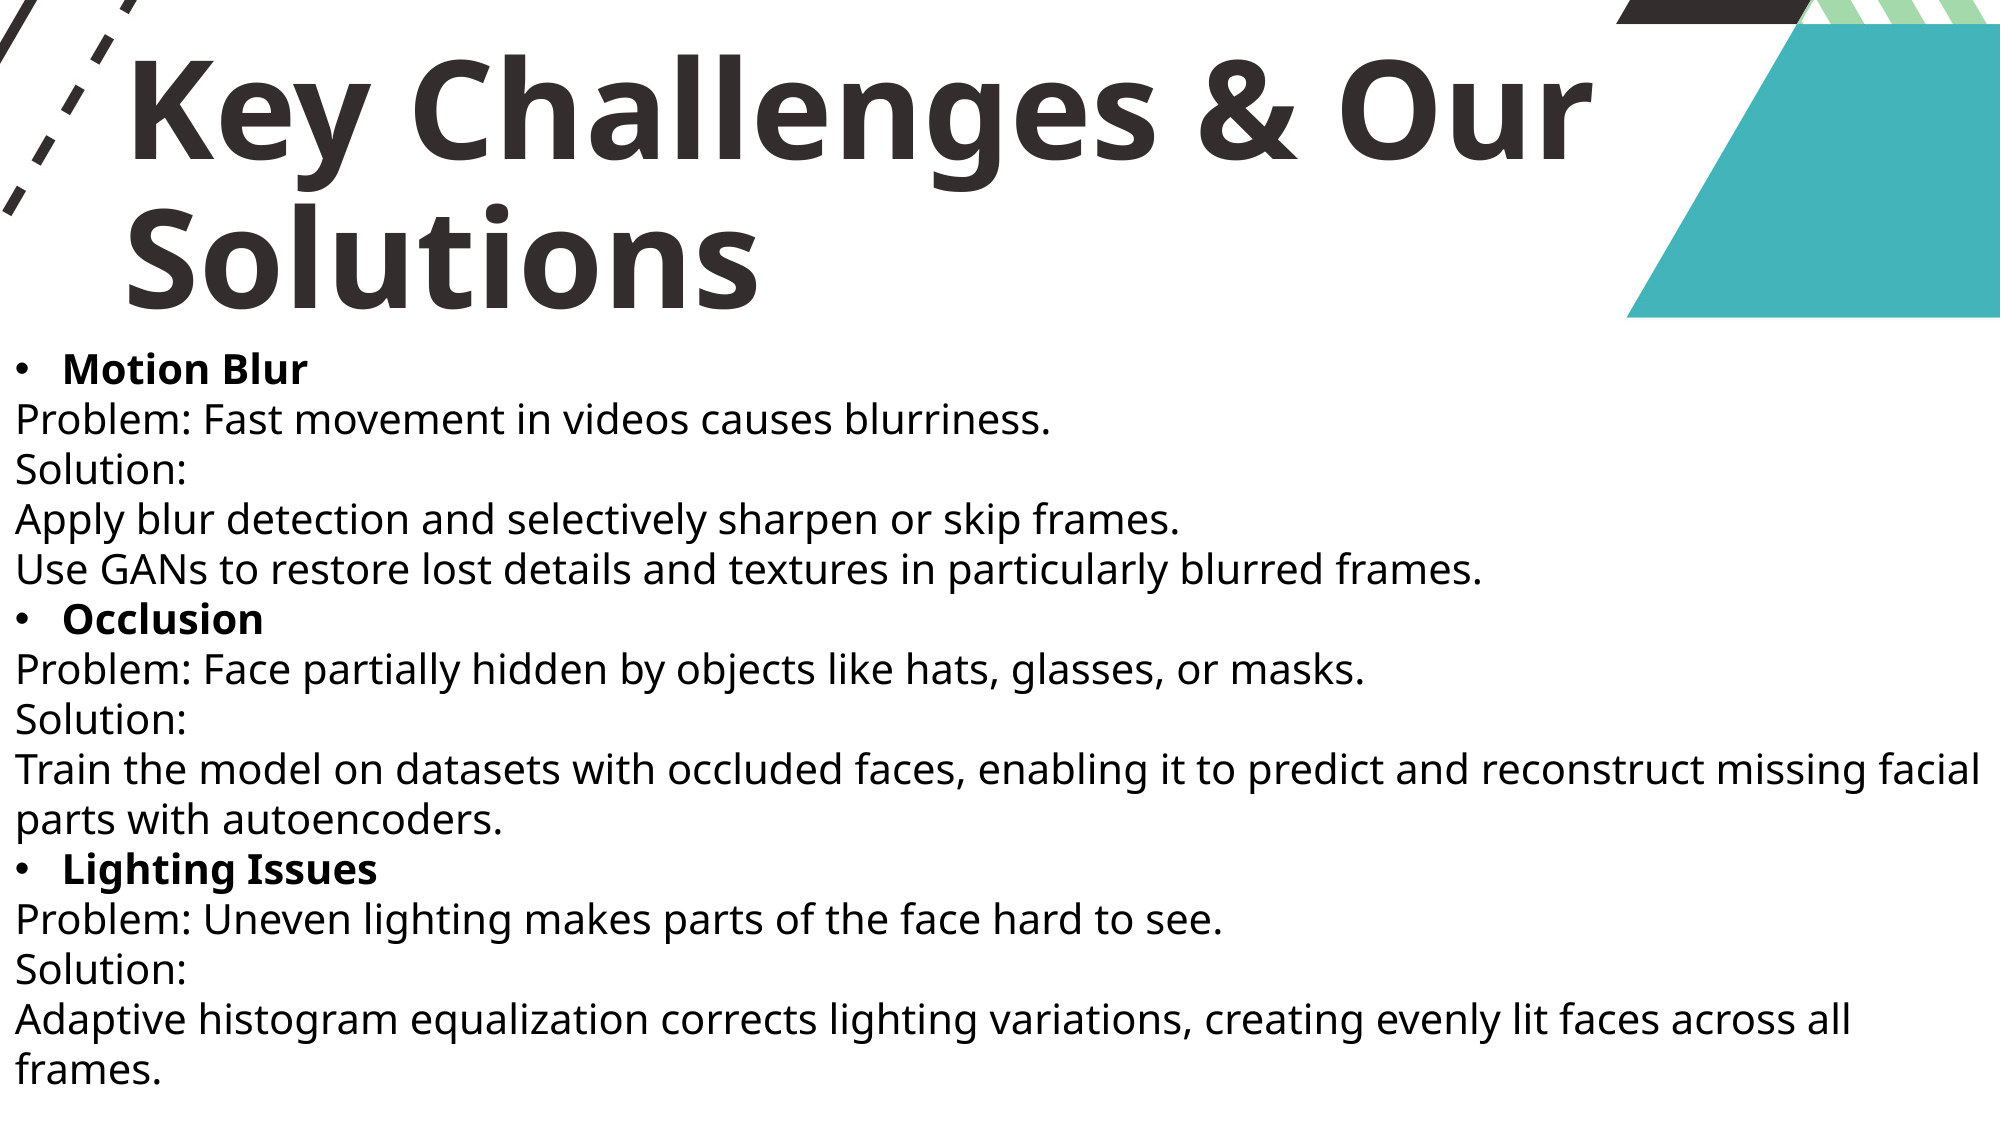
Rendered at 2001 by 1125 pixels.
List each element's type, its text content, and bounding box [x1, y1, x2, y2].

picture [0, 0, 108, 335]
text_box Motion Blur Problem: Fast movement in videos causes blurriness. Solution: Apply blur detection and selectively sharpen or skip frames. Use GANs to restore lost details and textures in particularly blurred frames. Occlusion Problem: Face partially hidden by objects like hats, glasses, or masks. Solution: Train the model on datasets with occluded faces, enabling it to predict and reconstruct missing facial parts with autoencoders. Lighting Issues Problem: Uneven lighting makes parts of the face hard to see. Solution: Adaptive histogram equalization corrects lighting variations, creating evenly lit faces across all frames. [0, 335, 2000, 1125]
title Key Challenges & Our Solutions [108, 0, 2000, 335]
